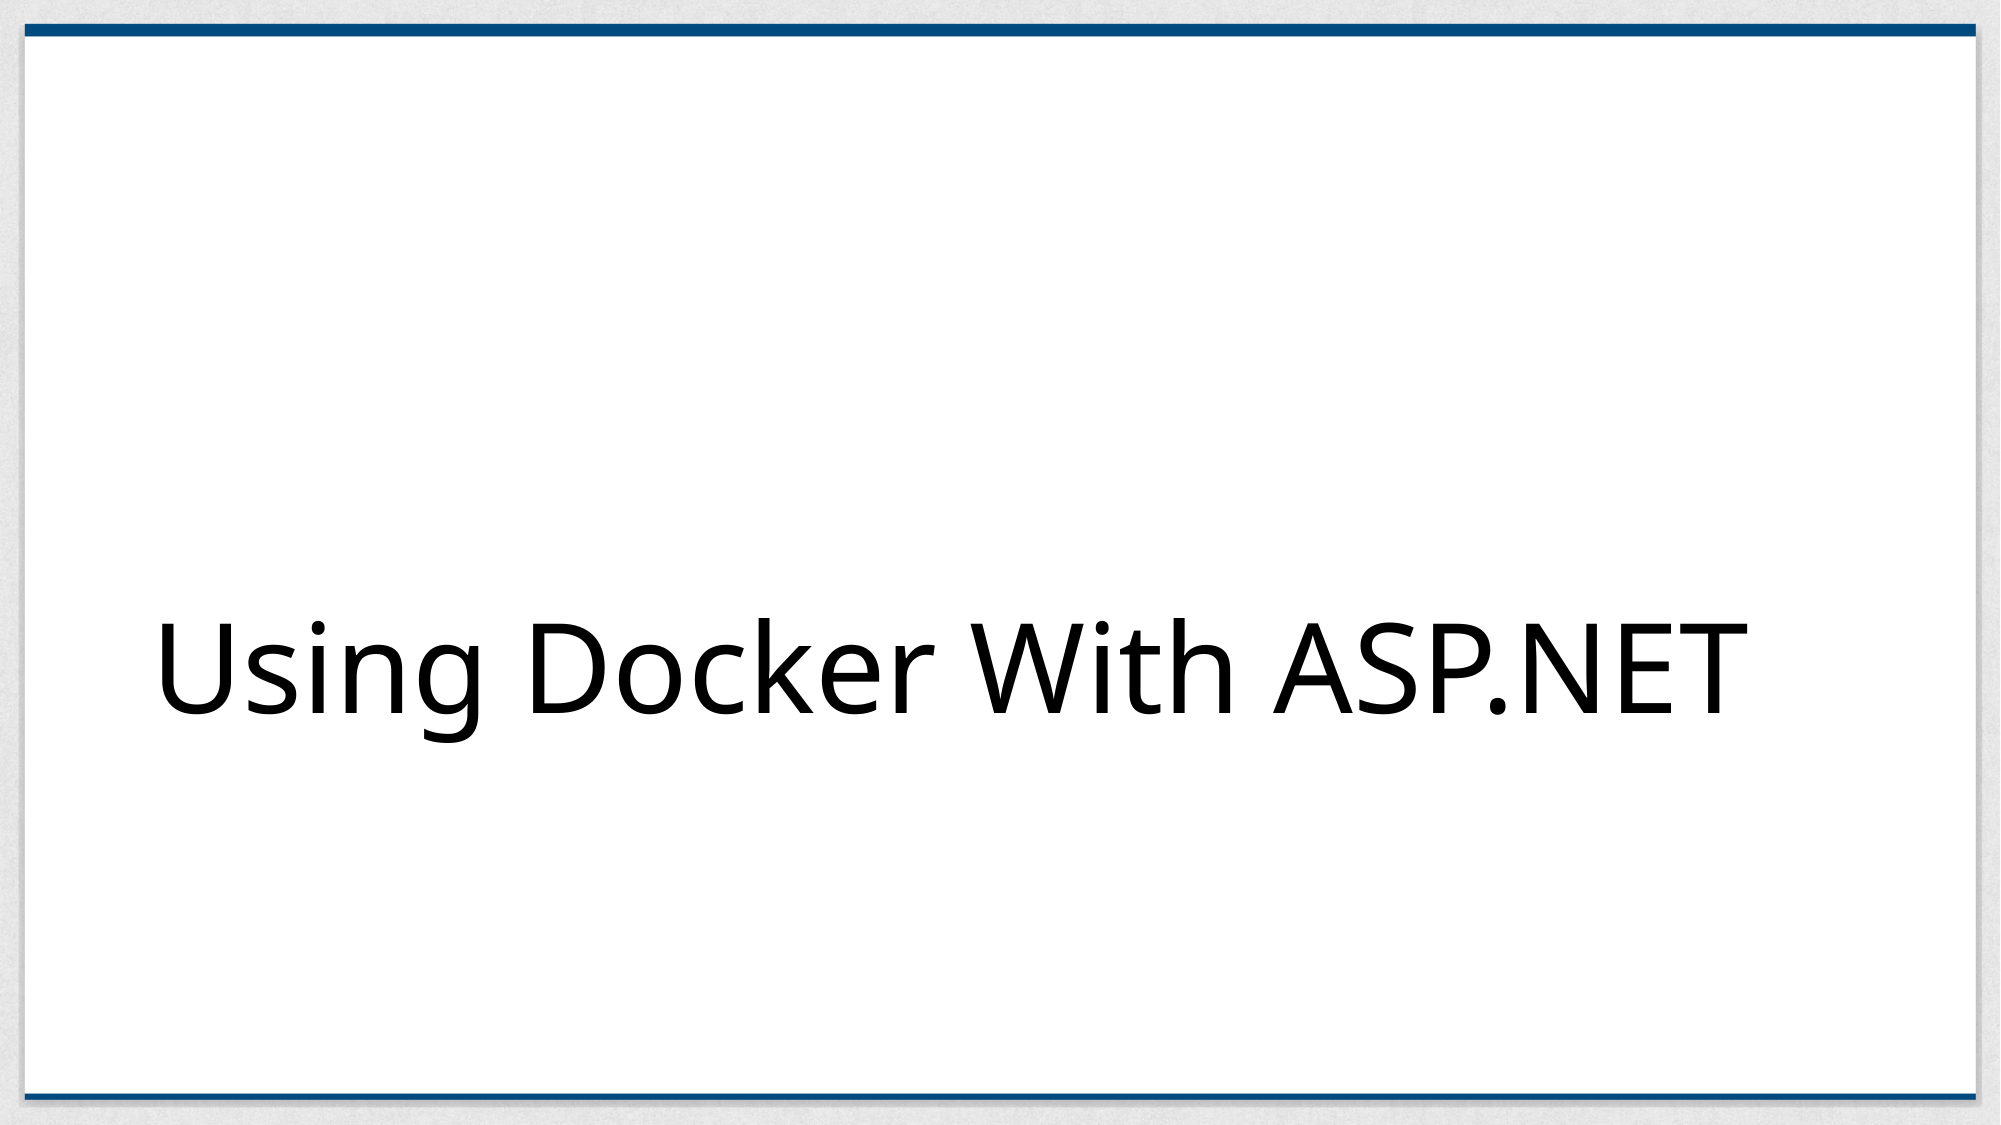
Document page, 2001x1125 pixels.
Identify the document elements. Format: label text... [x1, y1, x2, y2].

title Using Docker With ASP.NET [136, 280, 1862, 749]
picture [0, 0, 2001, 1125]
